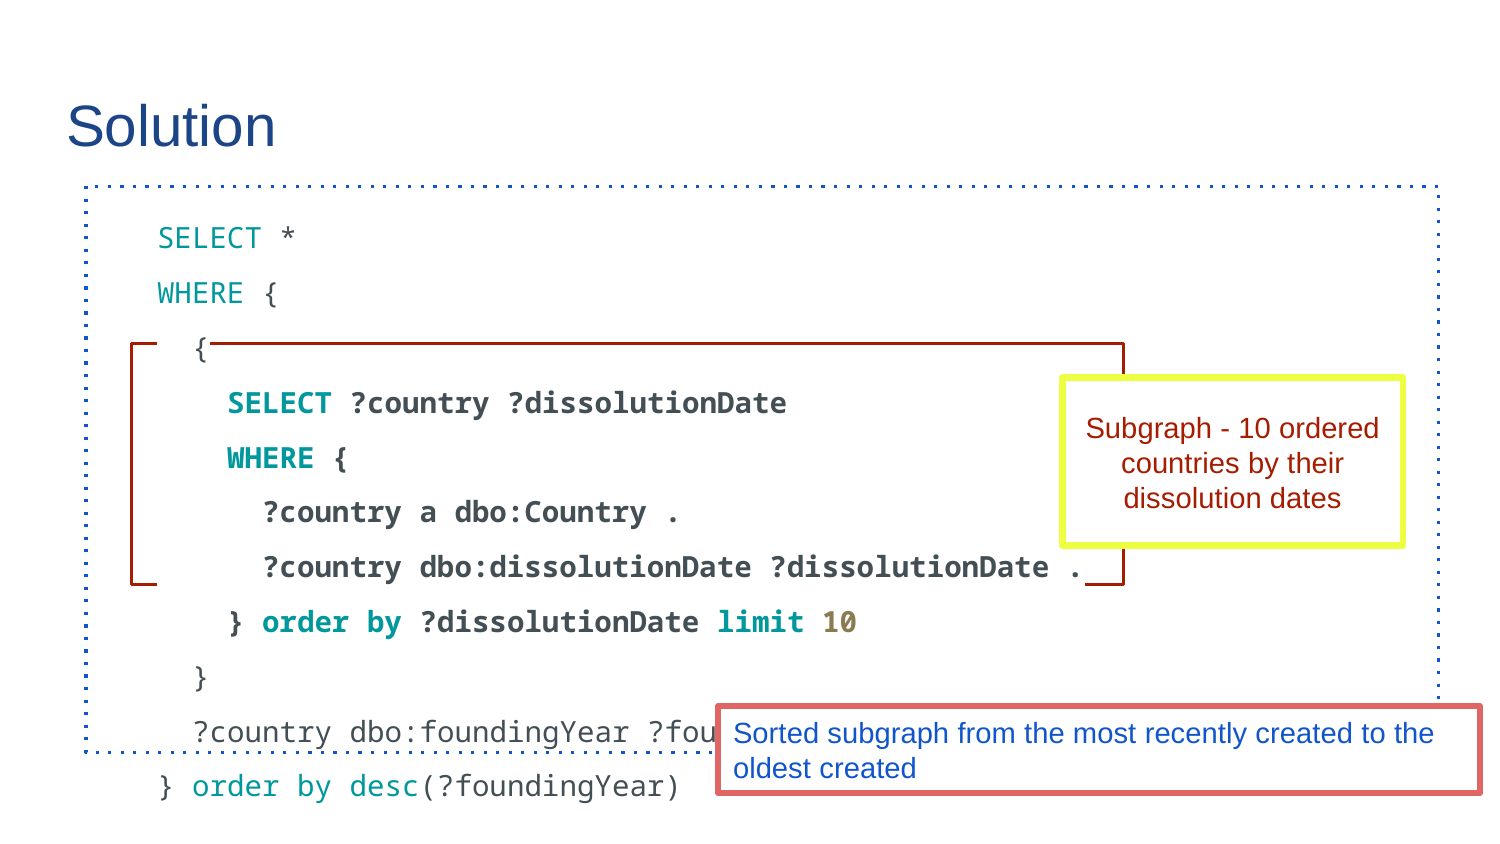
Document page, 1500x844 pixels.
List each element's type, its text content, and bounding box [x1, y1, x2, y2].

text_box Sorted subgraph from the most recently created to the oldest created [718, 706, 1480, 793]
text_box [131, 343, 147, 585]
title Solution [51, 72, 1449, 167]
table_header SELECT * WHERE { { SELECT ?country ?dissolutionDate WHERE { ?country a dbo:Country . ?country dbo:dissolutionDate ?dissolutionDate . } order by ?dissolutionDate limit 10 } ?country dbo:foundingYear ?foundingYear . } order by desc(?foundingYear) [147, 192, 1235, 816]
text_box Subgraph - 10 ordered countries by their dissolution dates [1062, 377, 1404, 546]
text_box [86, 186, 1439, 753]
